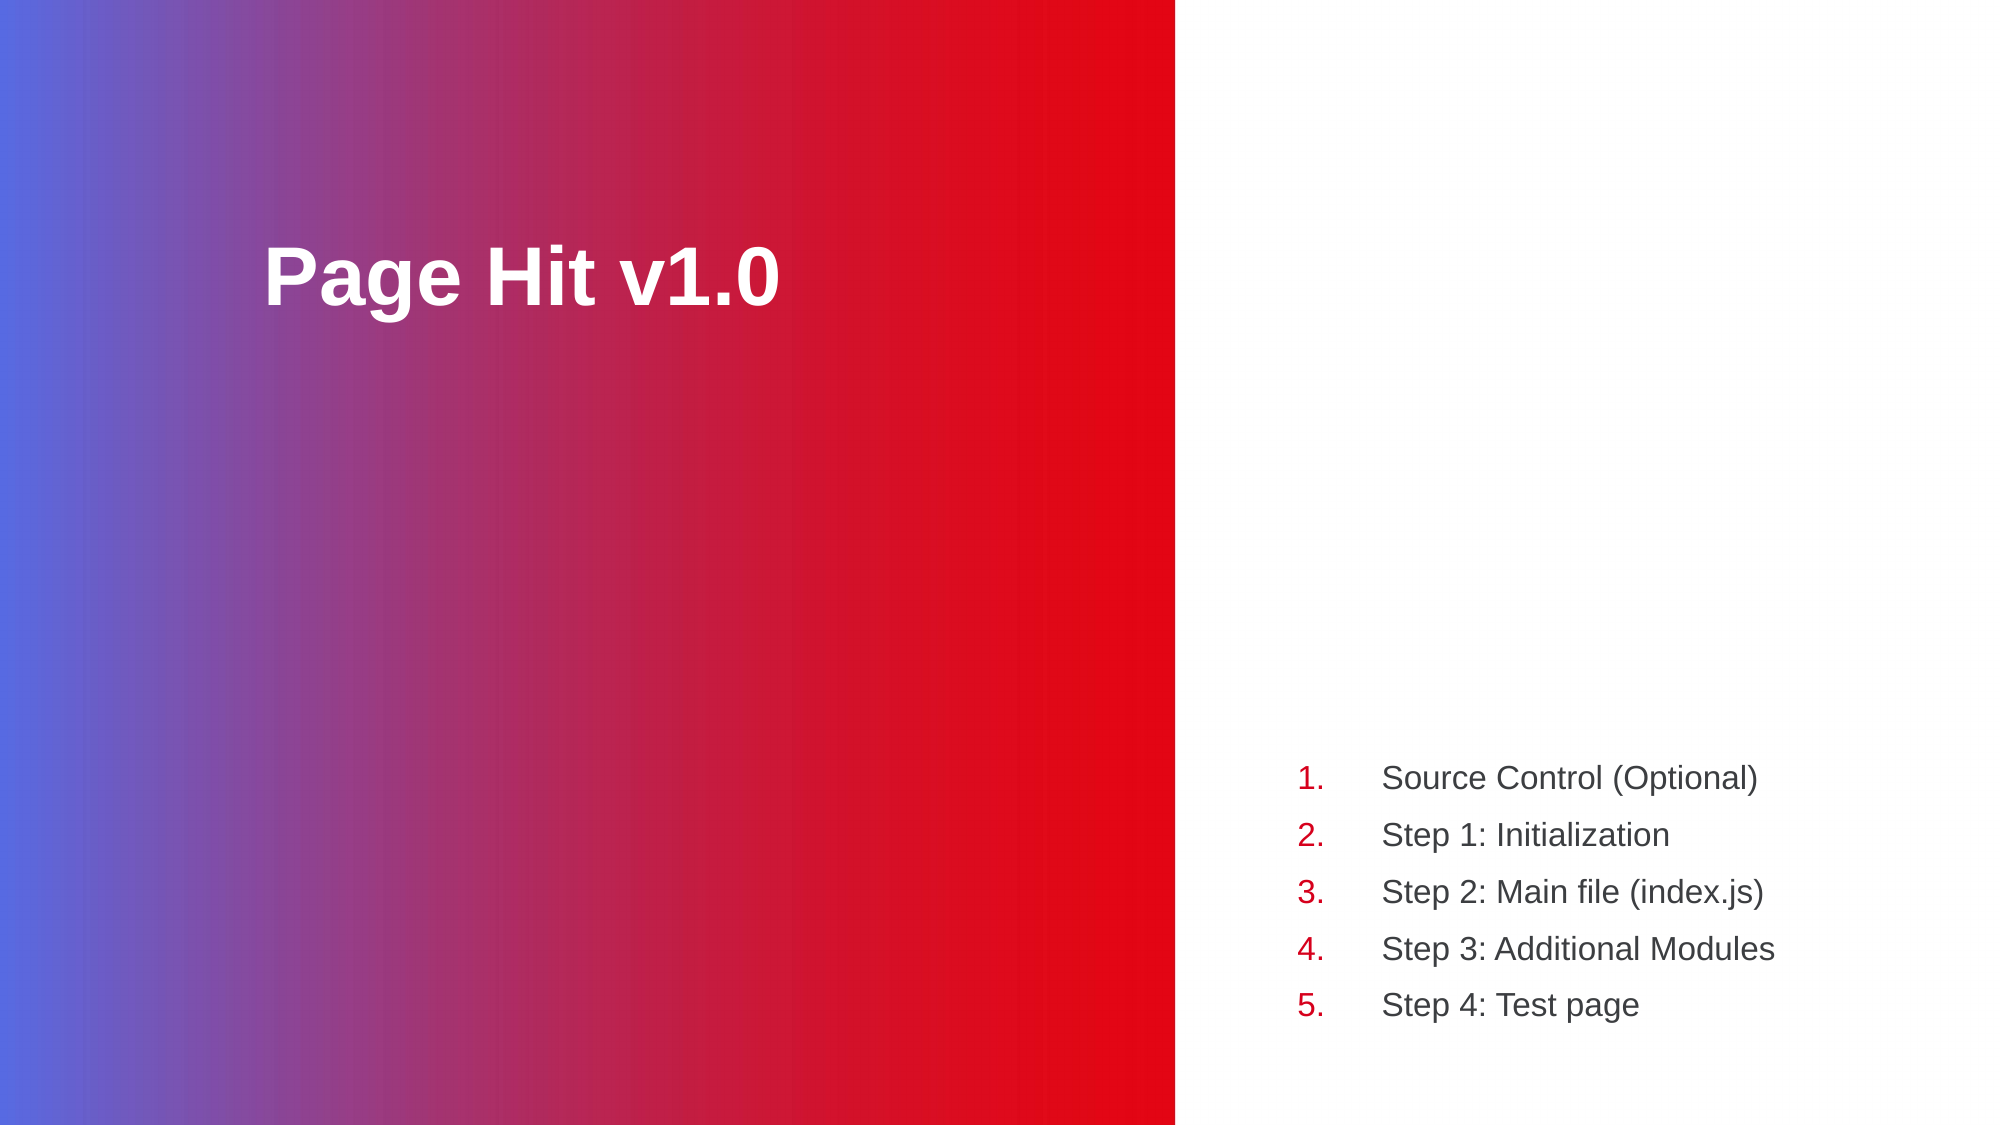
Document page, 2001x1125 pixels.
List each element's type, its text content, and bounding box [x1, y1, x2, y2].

list Source Control (Optional) Step 1: Initialization Step 2: Main file (index.js) Step 3: Additional Modules Step 4: Test page [1282, 613, 1900, 1032]
picture [0, 0, 2001, 1125]
